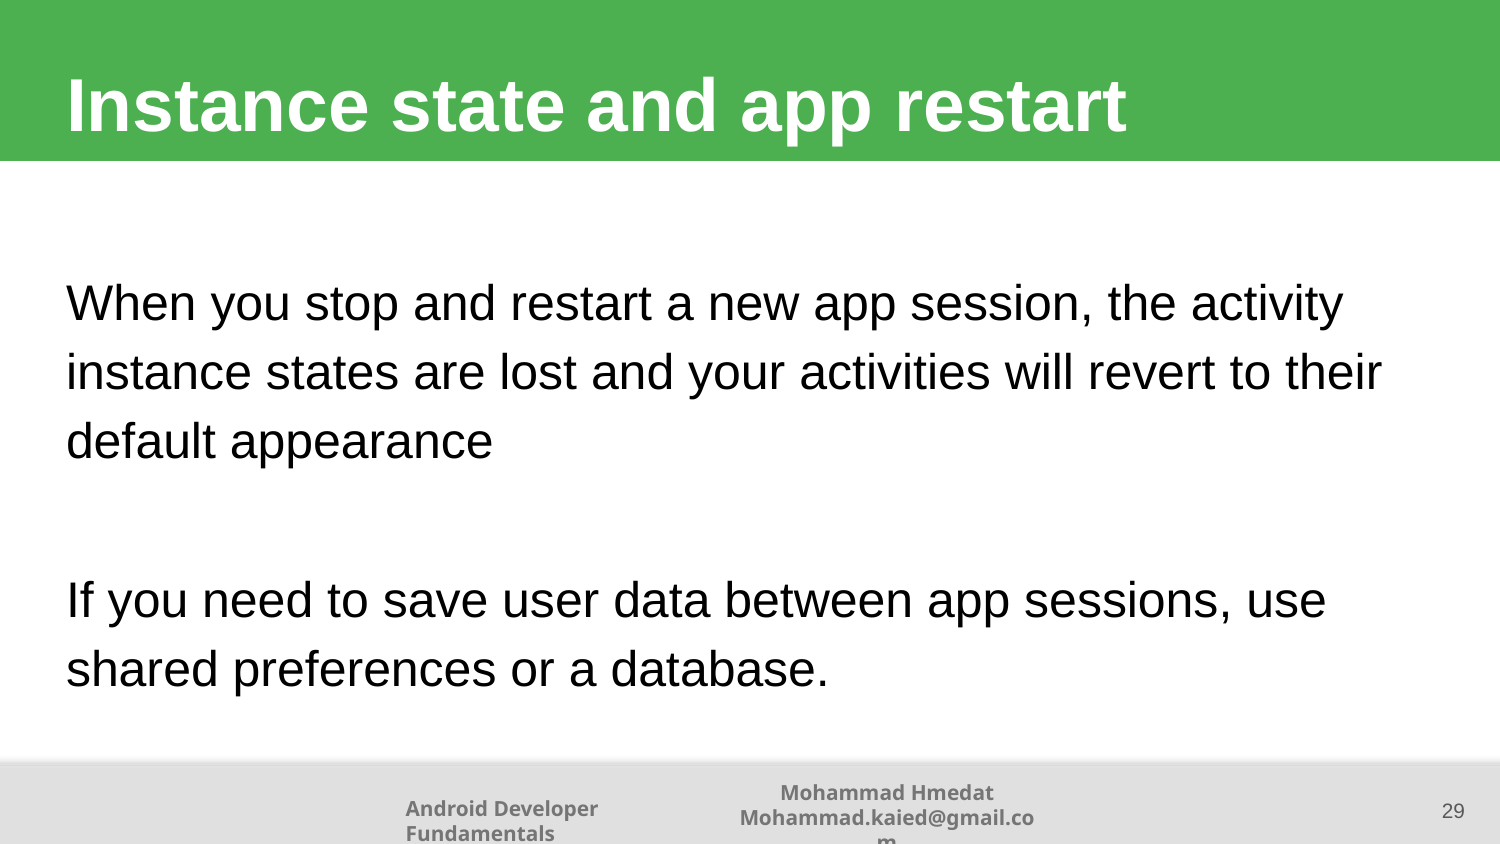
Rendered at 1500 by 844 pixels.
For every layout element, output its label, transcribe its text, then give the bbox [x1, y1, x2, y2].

text_box When you stop and restart a new app session, the activity instance states are lost and your activities will revert to their default appearance If you need to save user data between app sessions, use shared preferences or a database. [51, 176, 1449, 737]
picture [0, 161, 1500, 844]
slide_number 29 [1389, 777, 1480, 842]
title Instance state and app restart [51, 28, 1472, 122]
